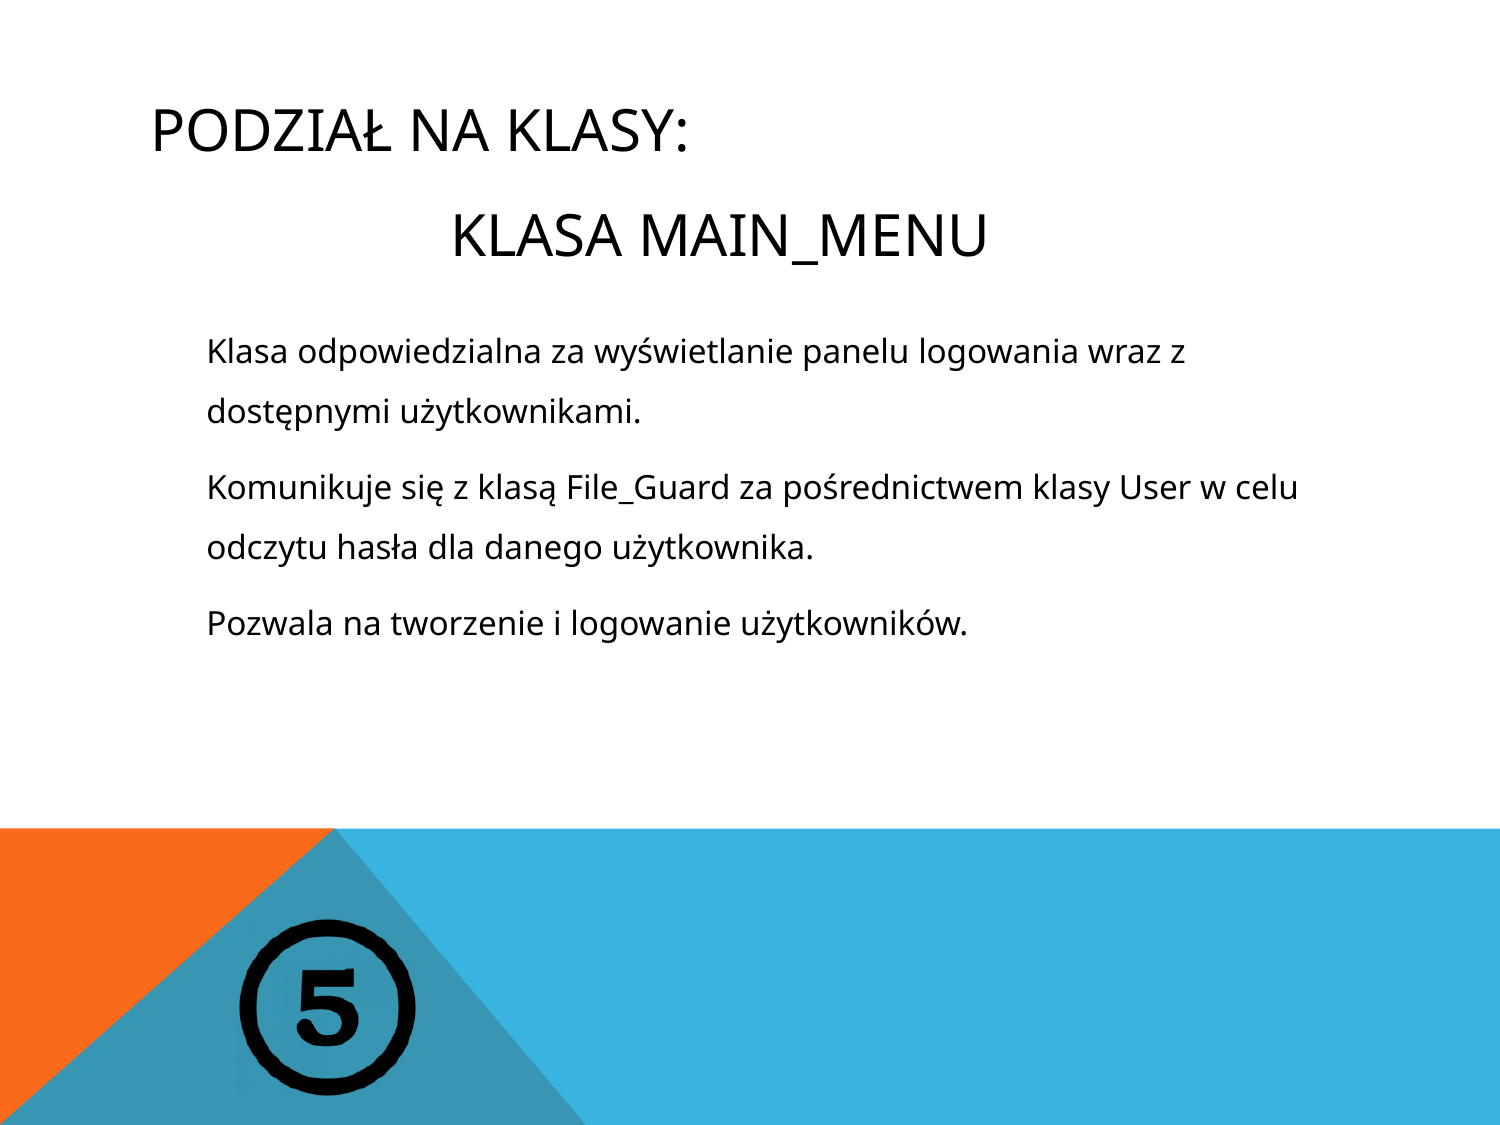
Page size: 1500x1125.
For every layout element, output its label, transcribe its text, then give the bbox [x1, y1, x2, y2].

list Klasa odpowiedzialna za wyświetlanie panelu logowania wraz z dostępnymi użytkownikami. Komunikuje się z klasą File_Guard za pośrednictwem klasy User w celu odczytu hasła dla danego użytkownika. Pozwala na tworzenie i logowanie użytkowników. [135, 302, 1369, 768]
title Podział na klasy: Klasa Main_Menu [135, 60, 1369, 268]
picture [236, 916, 420, 1100]
